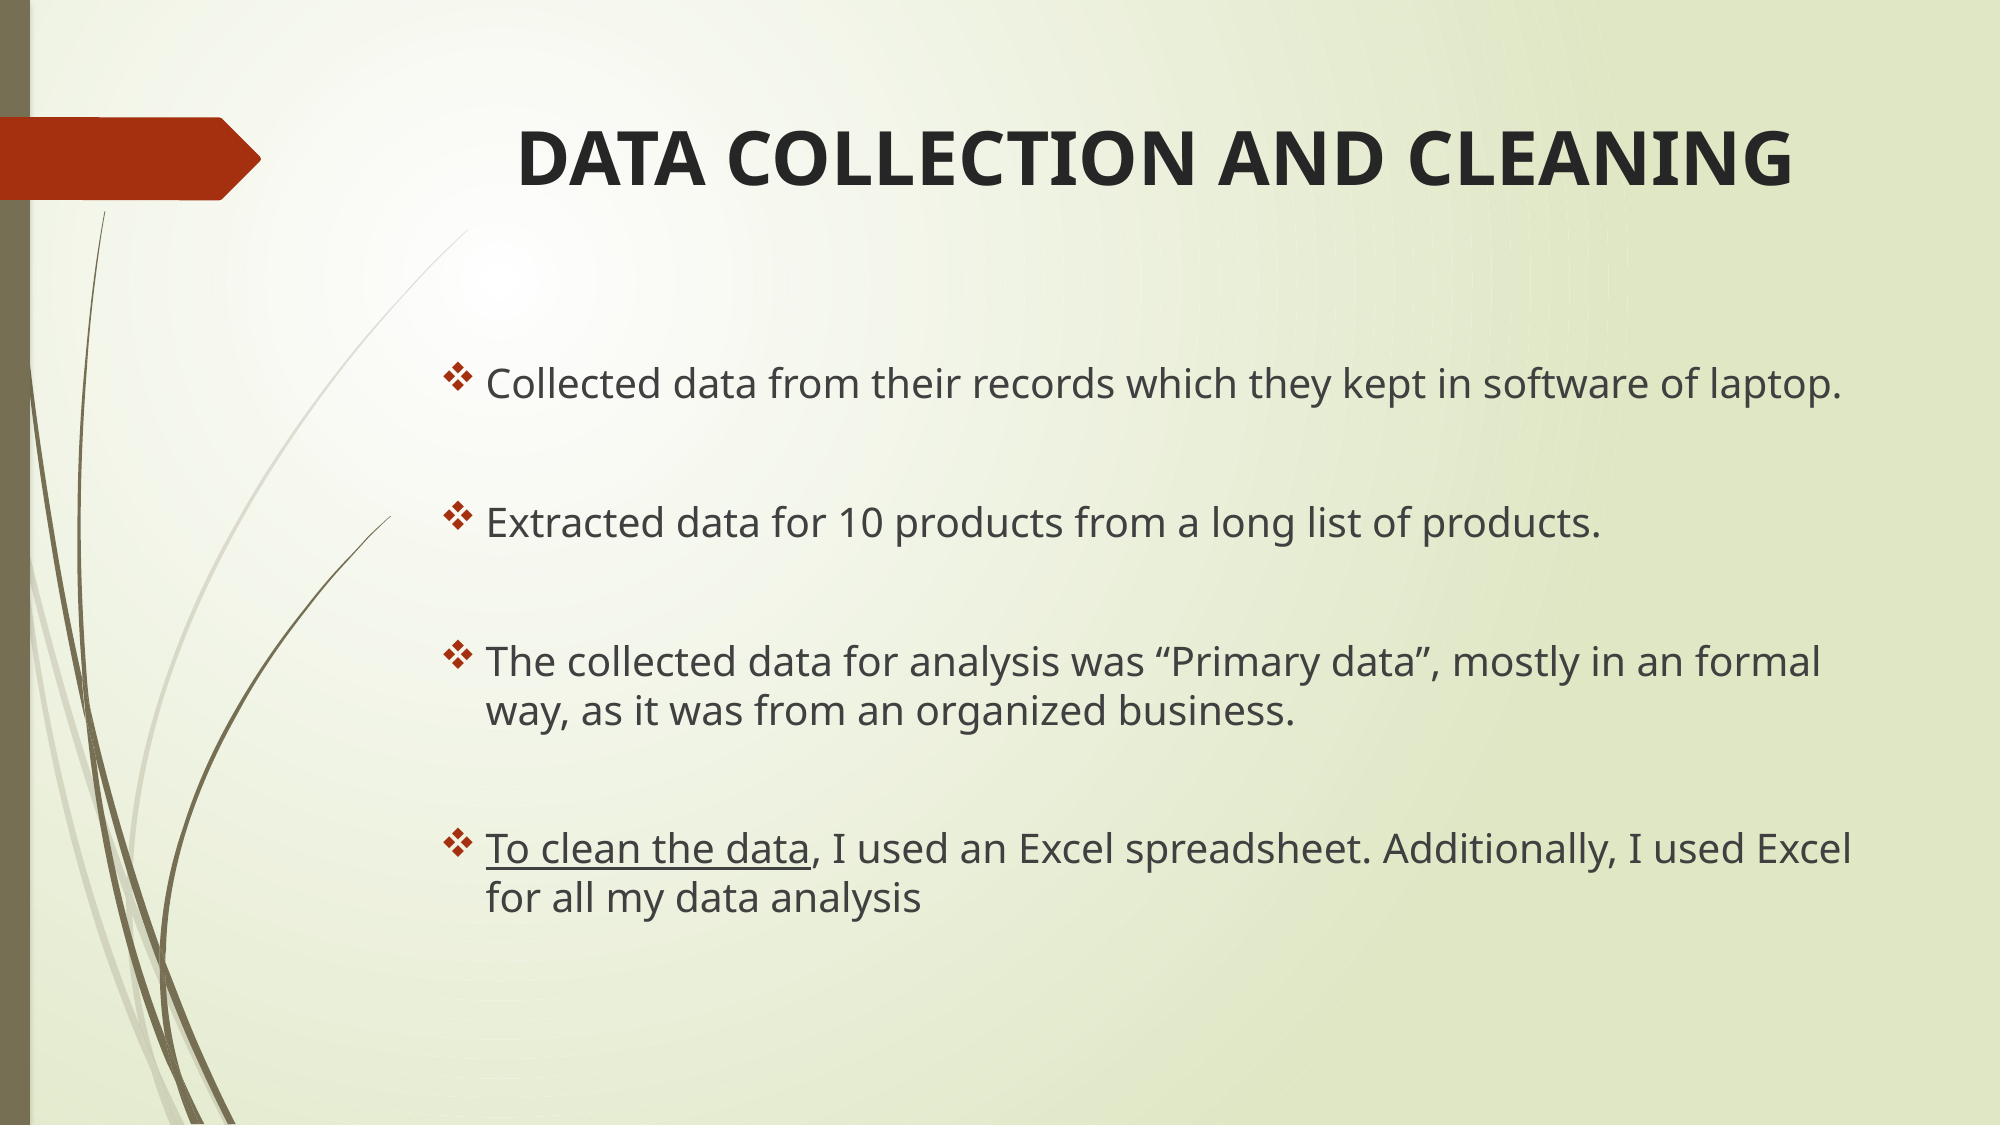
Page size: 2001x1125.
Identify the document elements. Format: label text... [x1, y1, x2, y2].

list Collected data from their records which they kept in software of laptop. Extracted data for 10 products from a long list of products. The collected data for analysis was “Primary data”, mostly in an formal way, as it was from an organized business. To clean the data, I used an Excel spreadsheet. Additionally, I used Excel for all my data analysis [424, 350, 1888, 970]
title DATA COLLECTION AND CLEANING [425, 102, 1888, 313]
